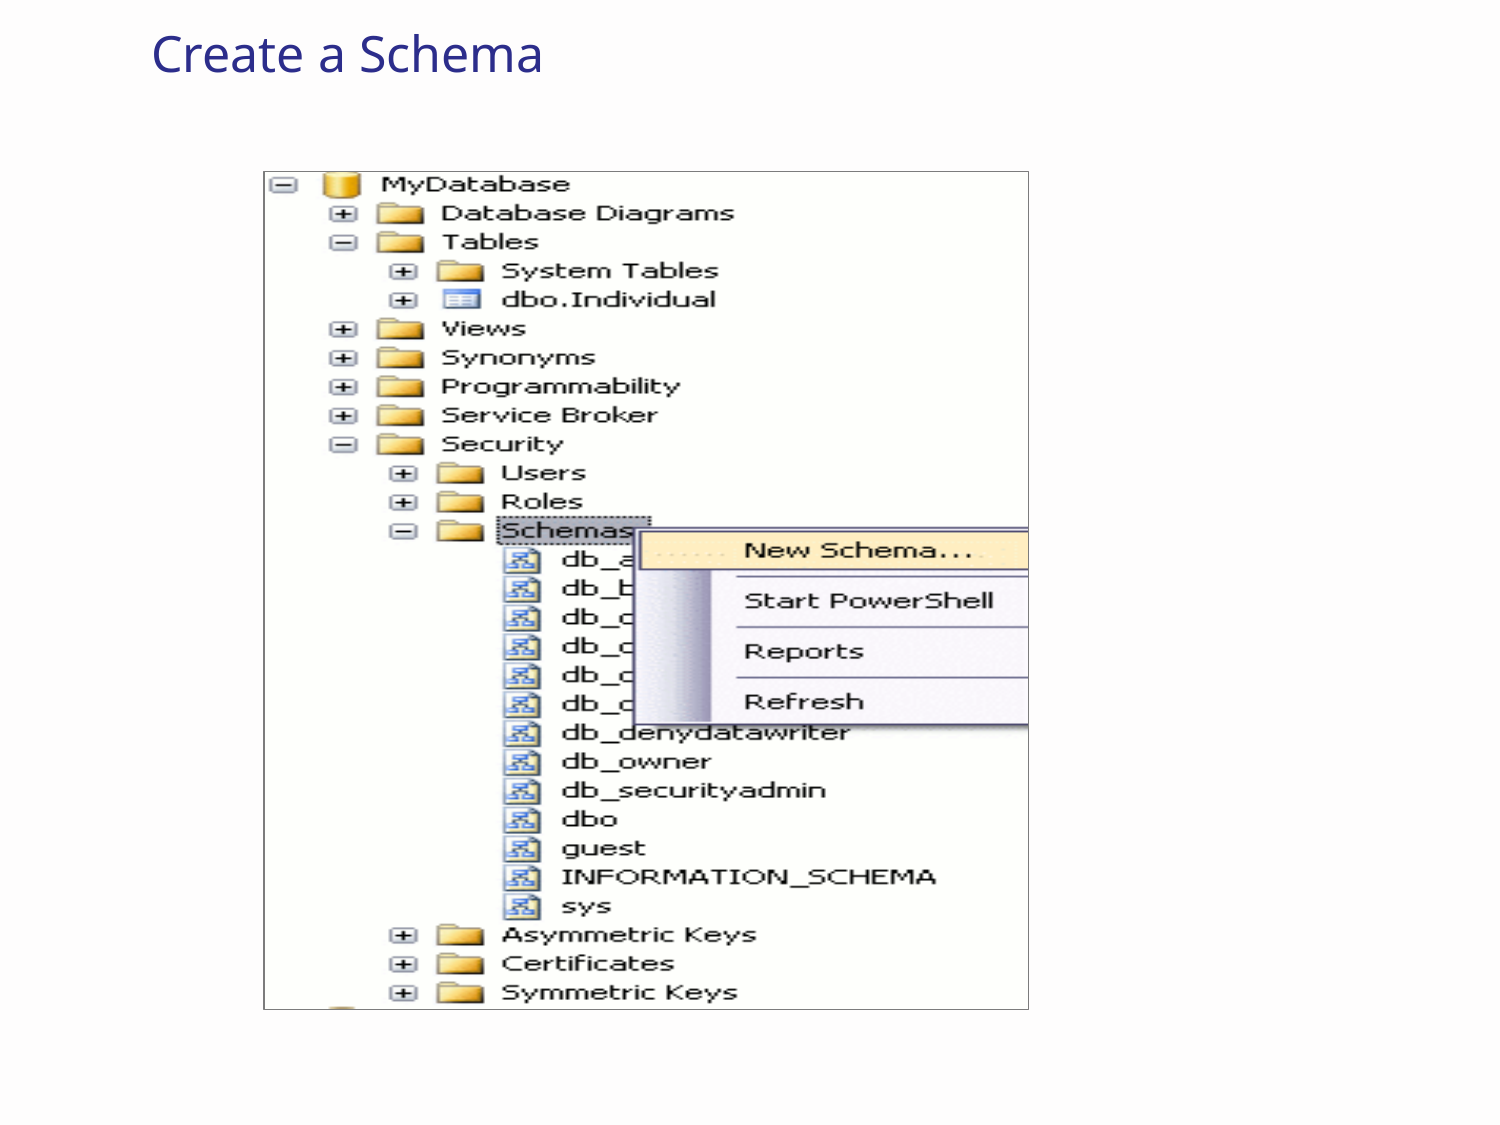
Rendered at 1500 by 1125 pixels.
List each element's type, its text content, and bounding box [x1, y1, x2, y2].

picture [264, 172, 1028, 1009]
title Create a Schema [135, 14, 1084, 142]
